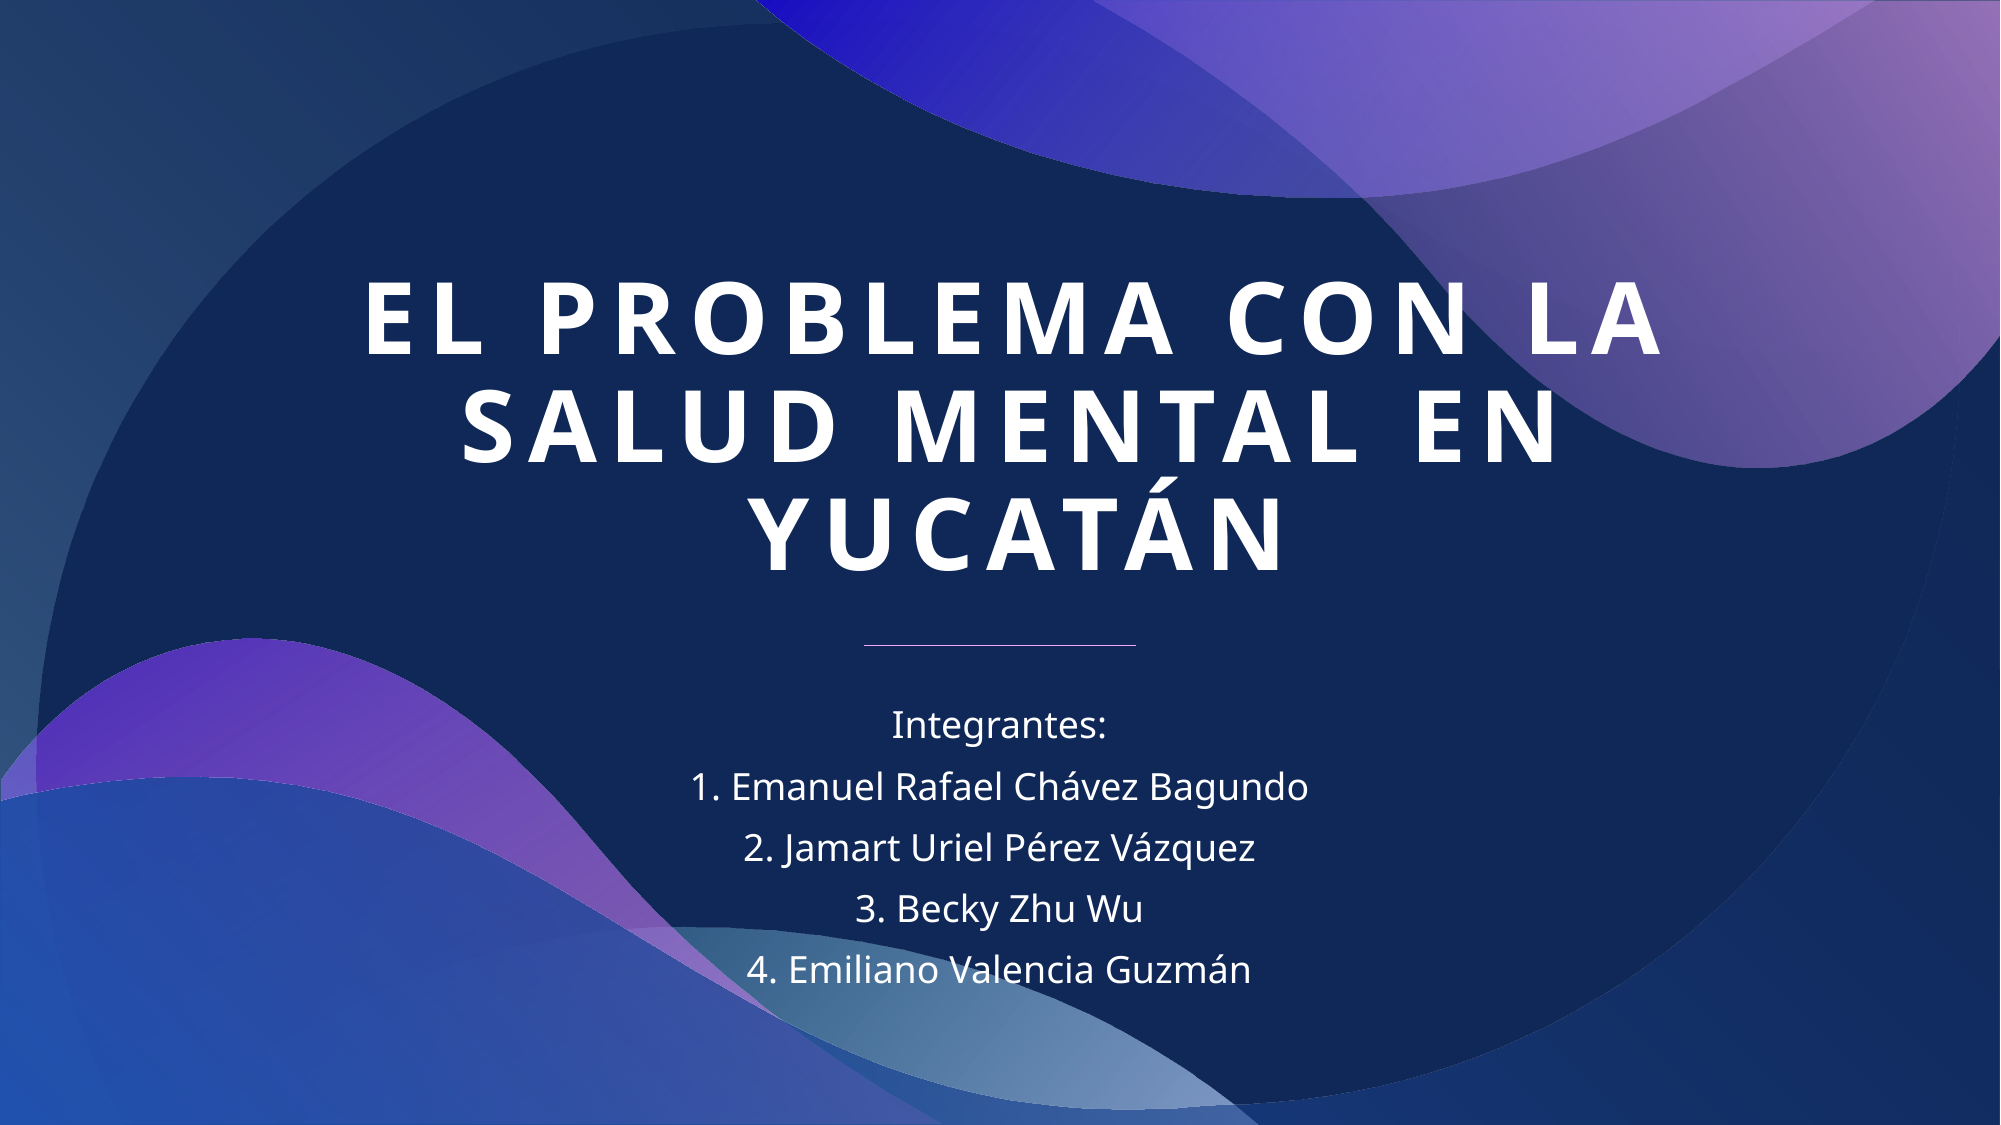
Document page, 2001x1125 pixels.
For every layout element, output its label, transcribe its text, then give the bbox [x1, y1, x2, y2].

title El problema con la salud mental en Yucatán [203, 356, 1832, 600]
subtitle Integrantes: 1. Emanuel Rafael Chávez Bagundo 2. Jamart Uriel Pérez Vázquez 3. Becky Zhu Wu 4. Emiliano Valencia Guzmán [420, 698, 1580, 1017]
